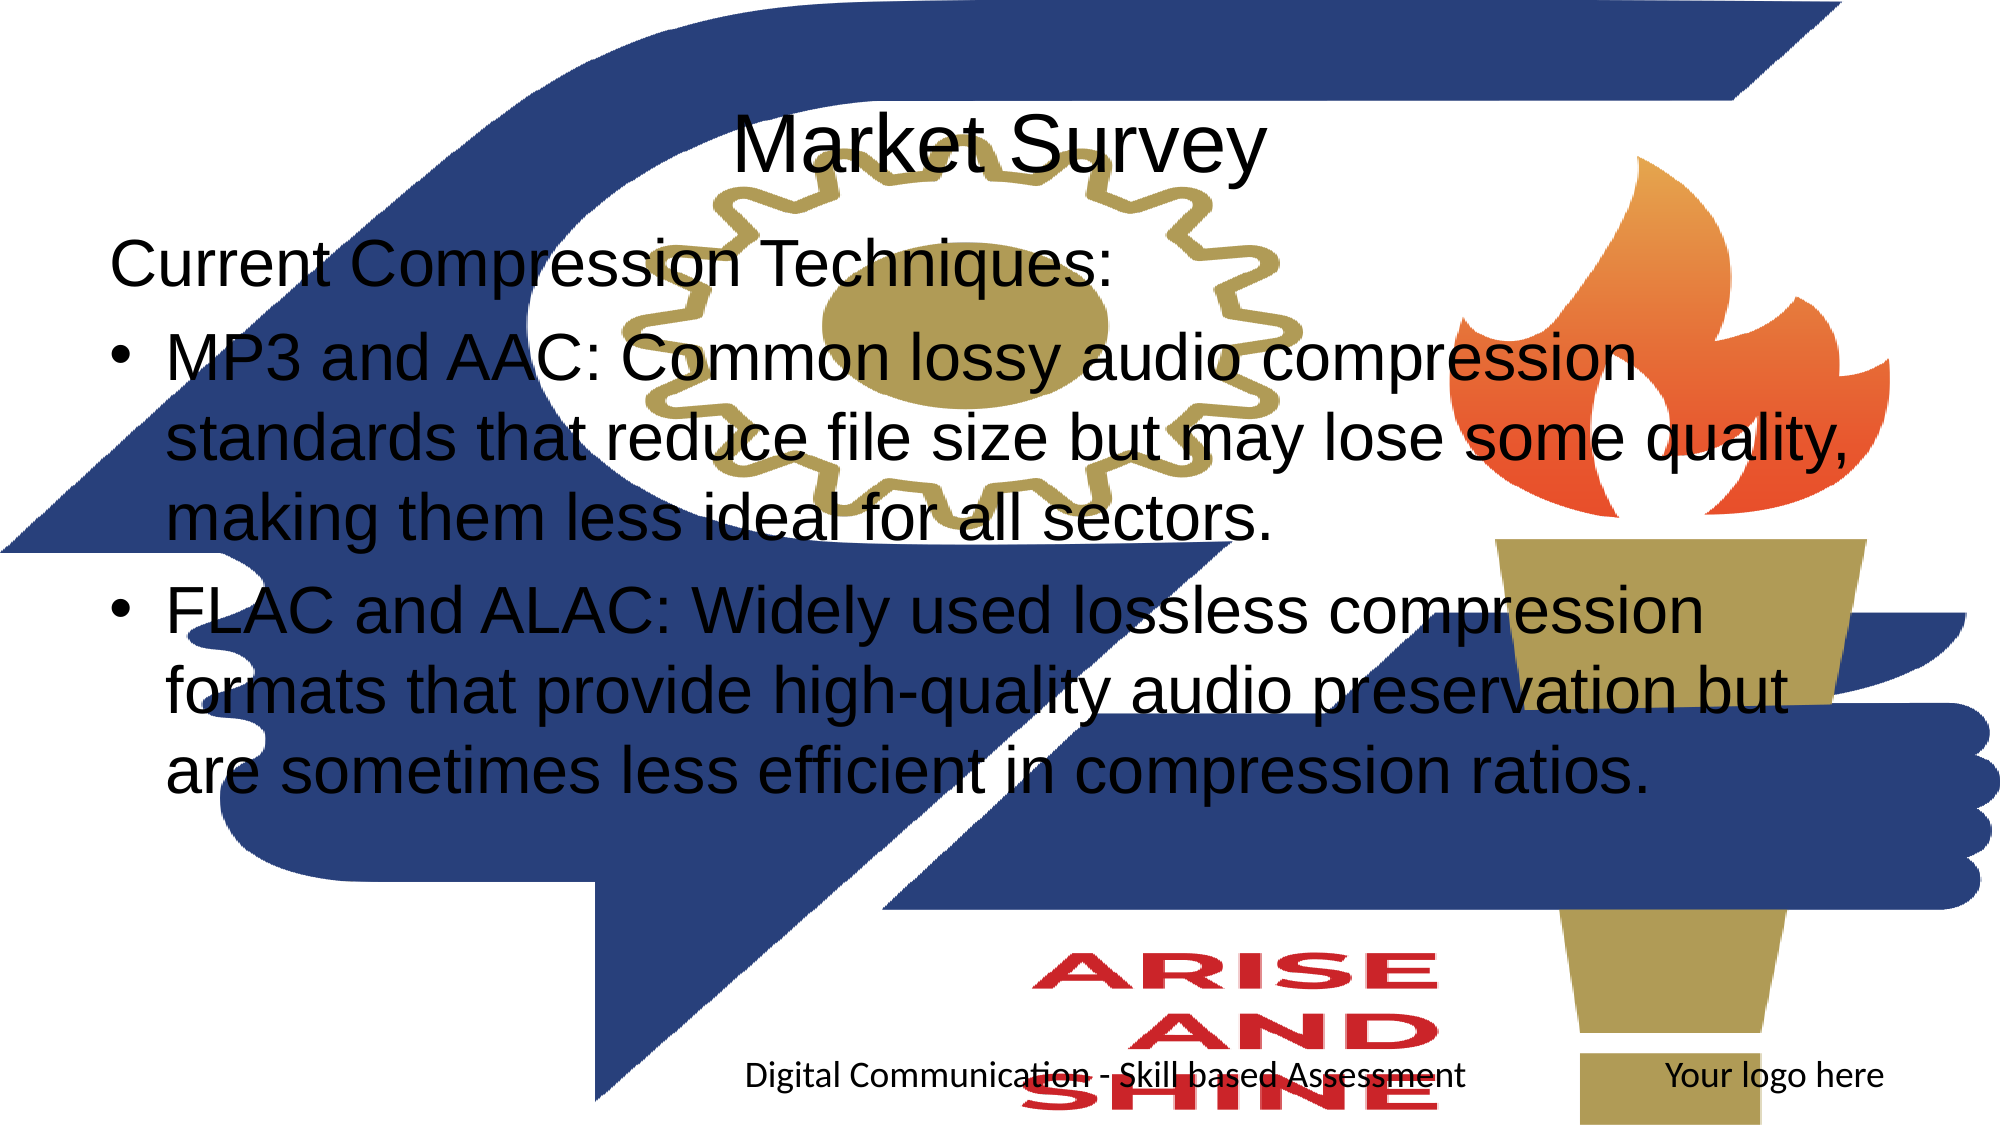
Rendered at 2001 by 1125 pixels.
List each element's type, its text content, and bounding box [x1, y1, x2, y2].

footer Digital Communication - Skill based Assessment [683, 1043, 1538, 1125]
list Current Compression Techniques: MP3 and AAC: Common lossy audio compression standards that reduce file size but may lose some quality, making them less ideal for all sectors. FLAC and ALAC: Widely used lossless compression formats that provide high-quality audio preservation but are sometimes less efficient in compression ratios. [94, 212, 1895, 1043]
picture [0, 0, 2000, 1125]
title Market Survey [99, 45, 1900, 233]
slide_number Your logo here [1433, 1042, 1900, 1103]
